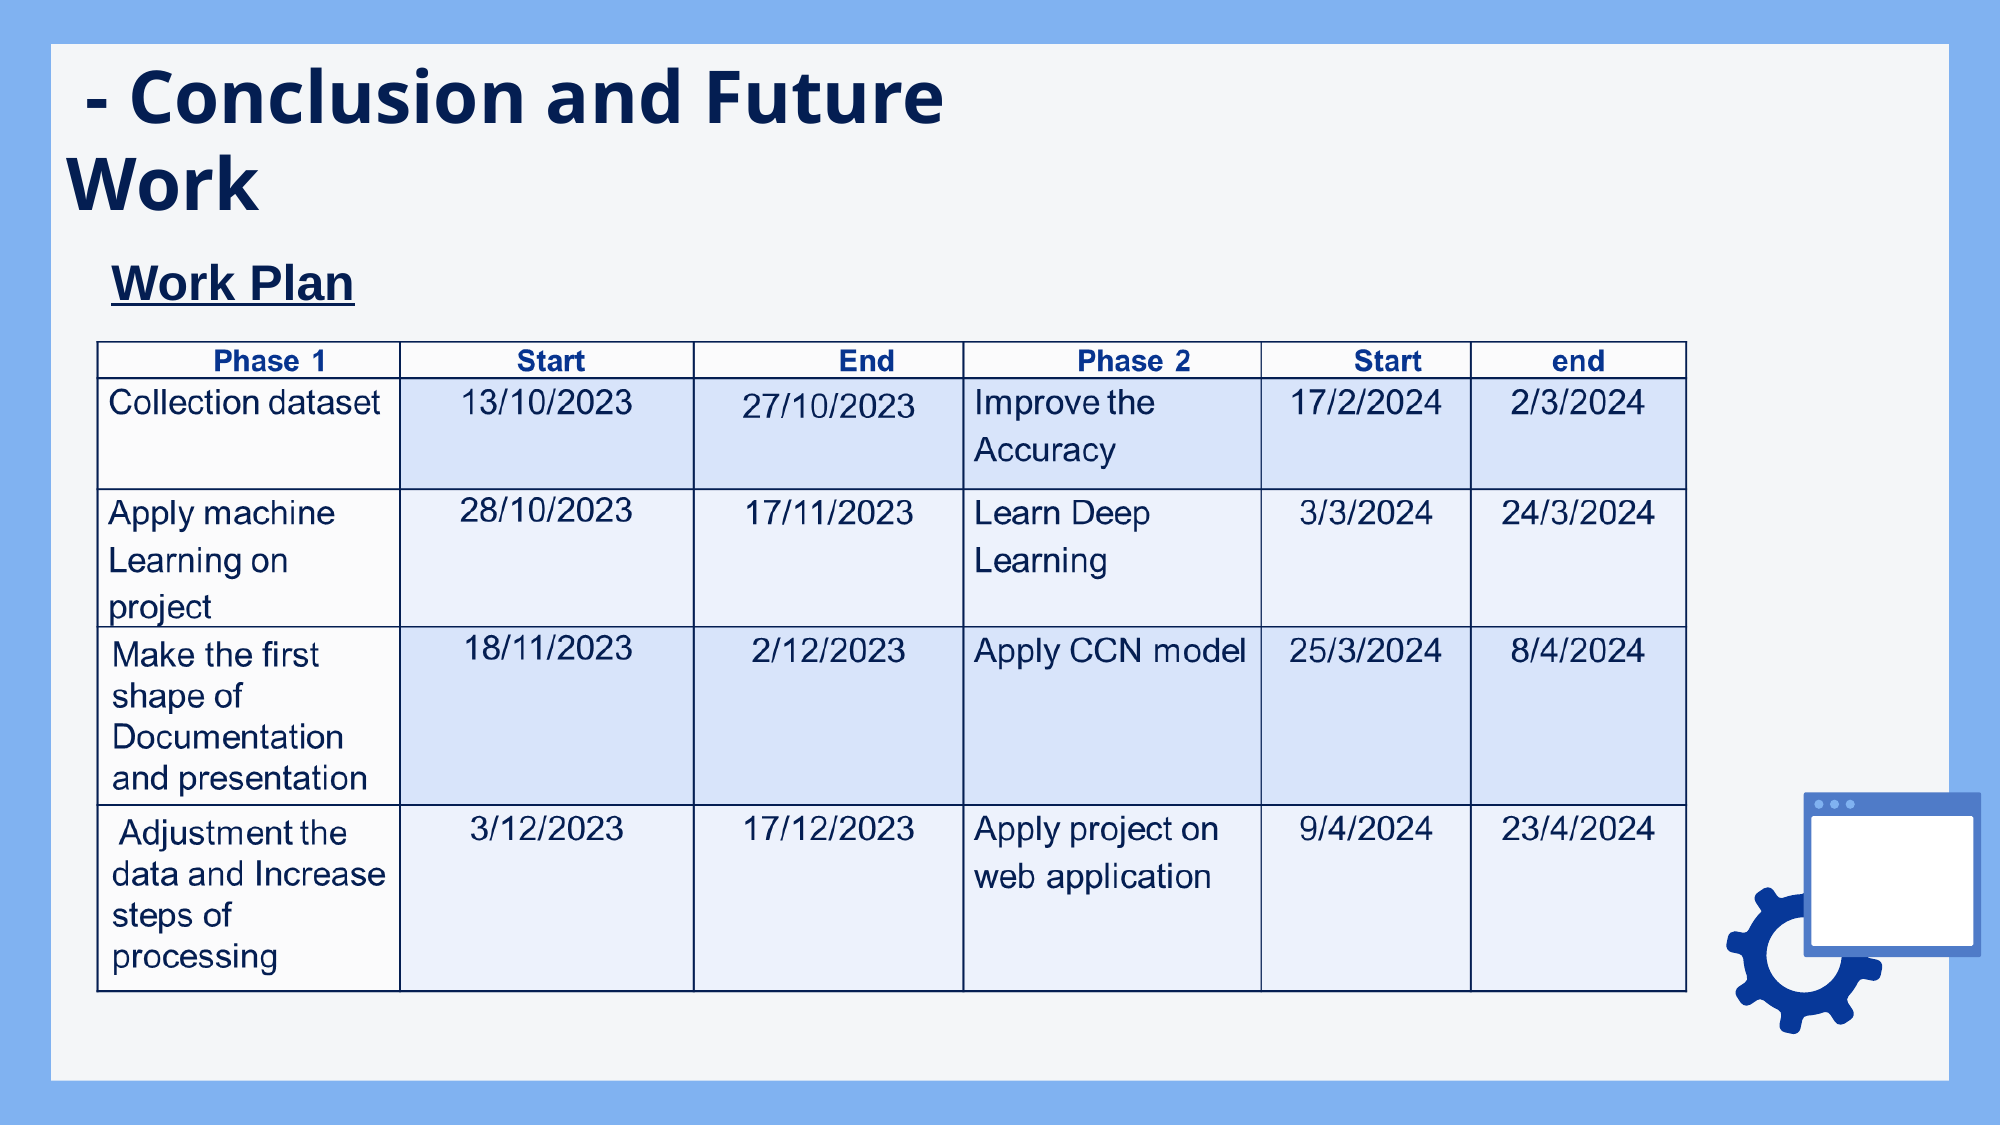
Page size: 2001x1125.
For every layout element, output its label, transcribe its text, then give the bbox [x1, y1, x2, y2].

text_box Work Plan [96, 243, 675, 318]
picture [96, 332, 1689, 997]
title - Conclusion and Future Work [46, 30, 1145, 171]
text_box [1803, 792, 1982, 958]
text_box [1726, 887, 1883, 1035]
